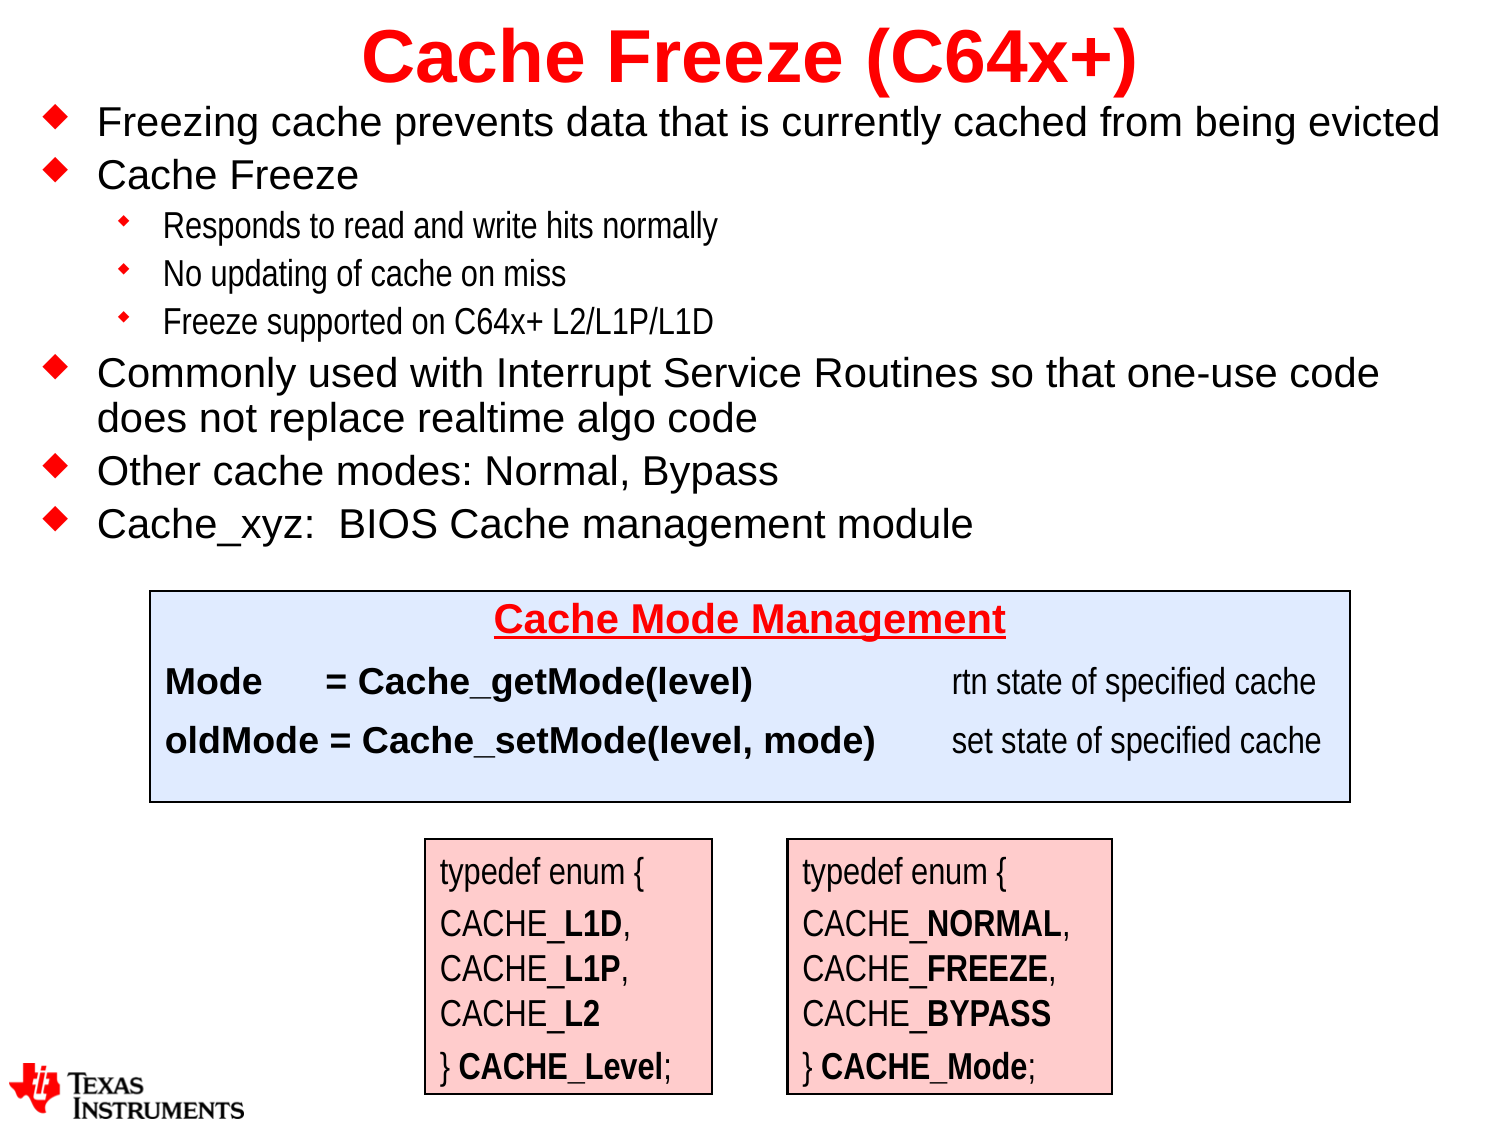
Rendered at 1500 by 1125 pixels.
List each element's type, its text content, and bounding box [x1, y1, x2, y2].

text_box typedef enum { CACHE_L1D, CACHE_L1P, CACHE_L2 } CACHE_Level; [424, 839, 713, 1094]
title Cache Freeze (C64x+) [0, 0, 1500, 122]
picture [8, 1062, 245, 1120]
text_box Cache Mode Management Mode = Cache_getMode(level) rtn state of specified cache oldMode = Cache_setMode(level, mode) set state of specified cache [149, 590, 1350, 803]
text_box Freezing cache prevents data that is currently cached from being evicted Cache Freeze Responds to read and write hits normally No updating of cache on miss Freeze supported on C64x+ L2/L1P/L1D Commonly used with Interrupt Service Routines so that one-use code does not replace realtime algo code Other cache modes: Normal, Bypass Cache_xyz: BIOS Cache management module [24, 93, 1488, 556]
text_box typedef enum { CACHE_NORMAL, CACHE_FREEZE, CACHE_BYPASS } CACHE_Mode; [787, 839, 1113, 1094]
